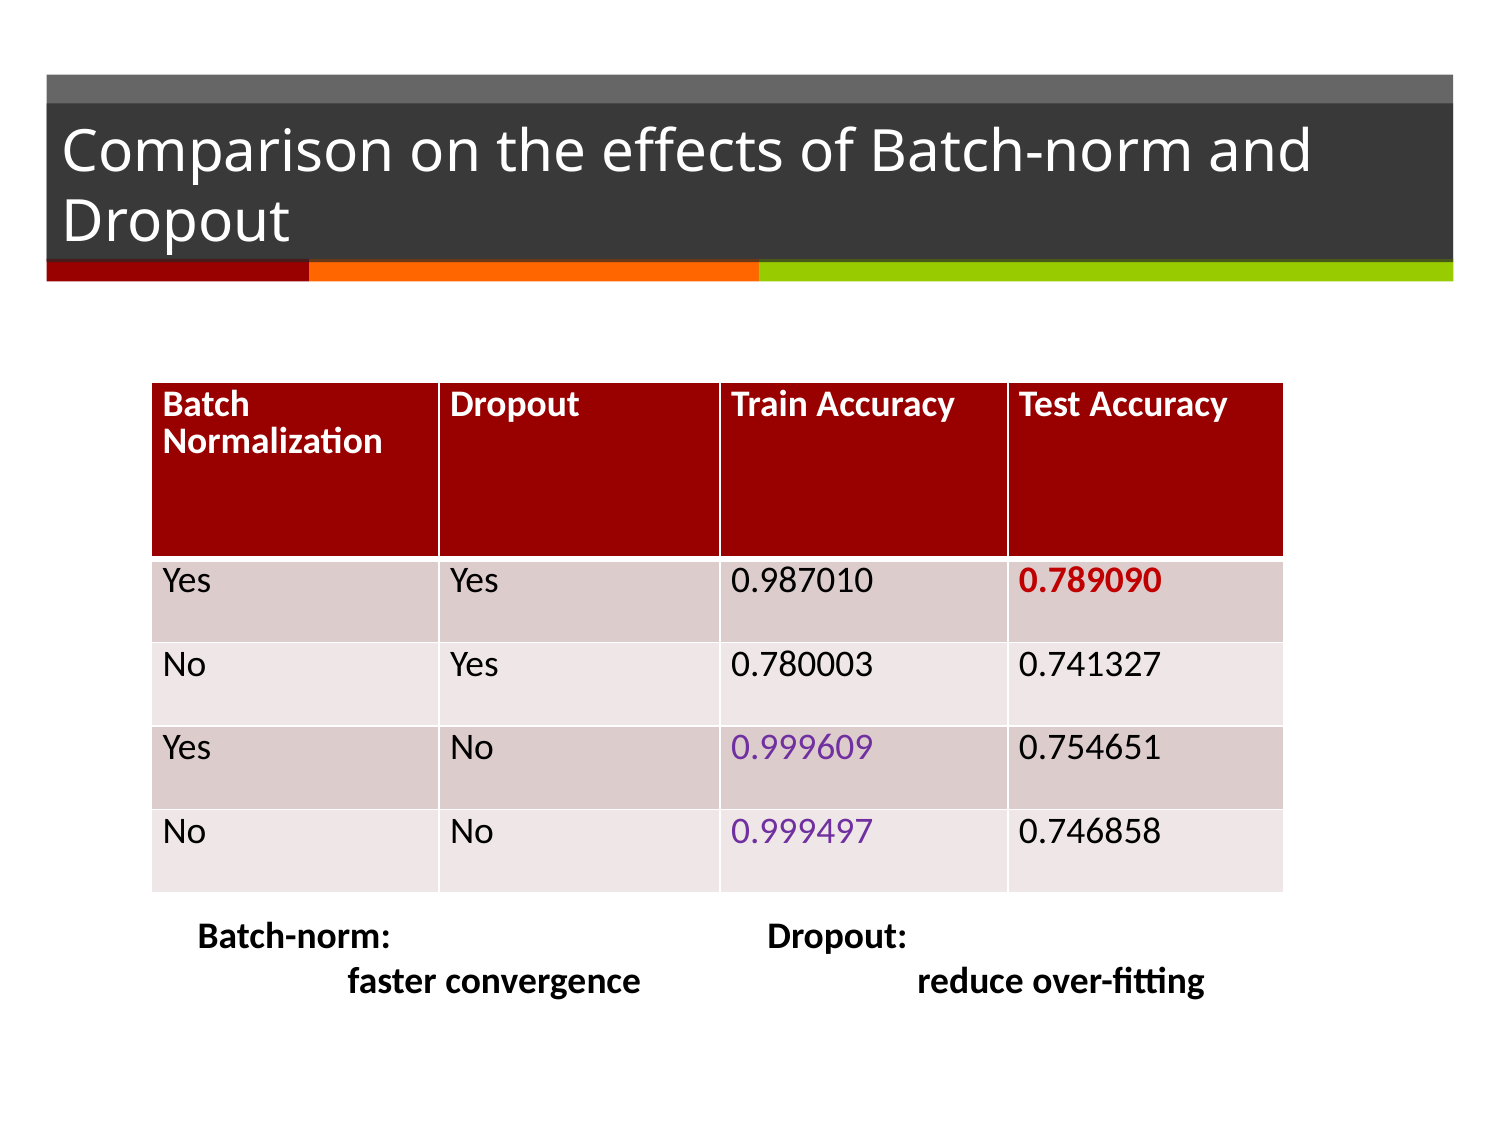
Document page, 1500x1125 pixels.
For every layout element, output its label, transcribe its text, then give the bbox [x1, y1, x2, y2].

text_box Batch-norm: faster convergence [183, 903, 657, 1008]
table_cell 0.987010 [721, 562, 1007, 642]
table_cell 0.746858 [1009, 810, 1283, 892]
table_cell No [152, 643, 438, 725]
table_cell Yes [440, 562, 719, 642]
table_cell 0.999609 [721, 727, 1007, 809]
table_header Train Accuracy [721, 383, 1007, 556]
title Comparison on the effects of Batch-norm and Dropout [46, 103, 1454, 263]
table_cell 0.789090 [1009, 562, 1283, 642]
table_header Test Accuracy [1009, 383, 1283, 556]
table_header Dropout [440, 383, 719, 556]
table_cell 0.999497 [721, 810, 1007, 892]
table_cell Yes [440, 643, 719, 725]
table_cell No [152, 810, 438, 892]
table_cell 0.780003 [721, 643, 1007, 725]
table_cell Yes [152, 727, 438, 809]
table_cell No [440, 727, 719, 809]
text_box Dropout: reduce over-fitting [752, 903, 1220, 1008]
table_cell No [440, 810, 719, 892]
table_cell Yes [152, 562, 438, 642]
table_header Batch Normalization [152, 383, 438, 556]
table_cell 0.754651 [1009, 727, 1283, 809]
table_cell 0.741327 [1009, 643, 1283, 725]
